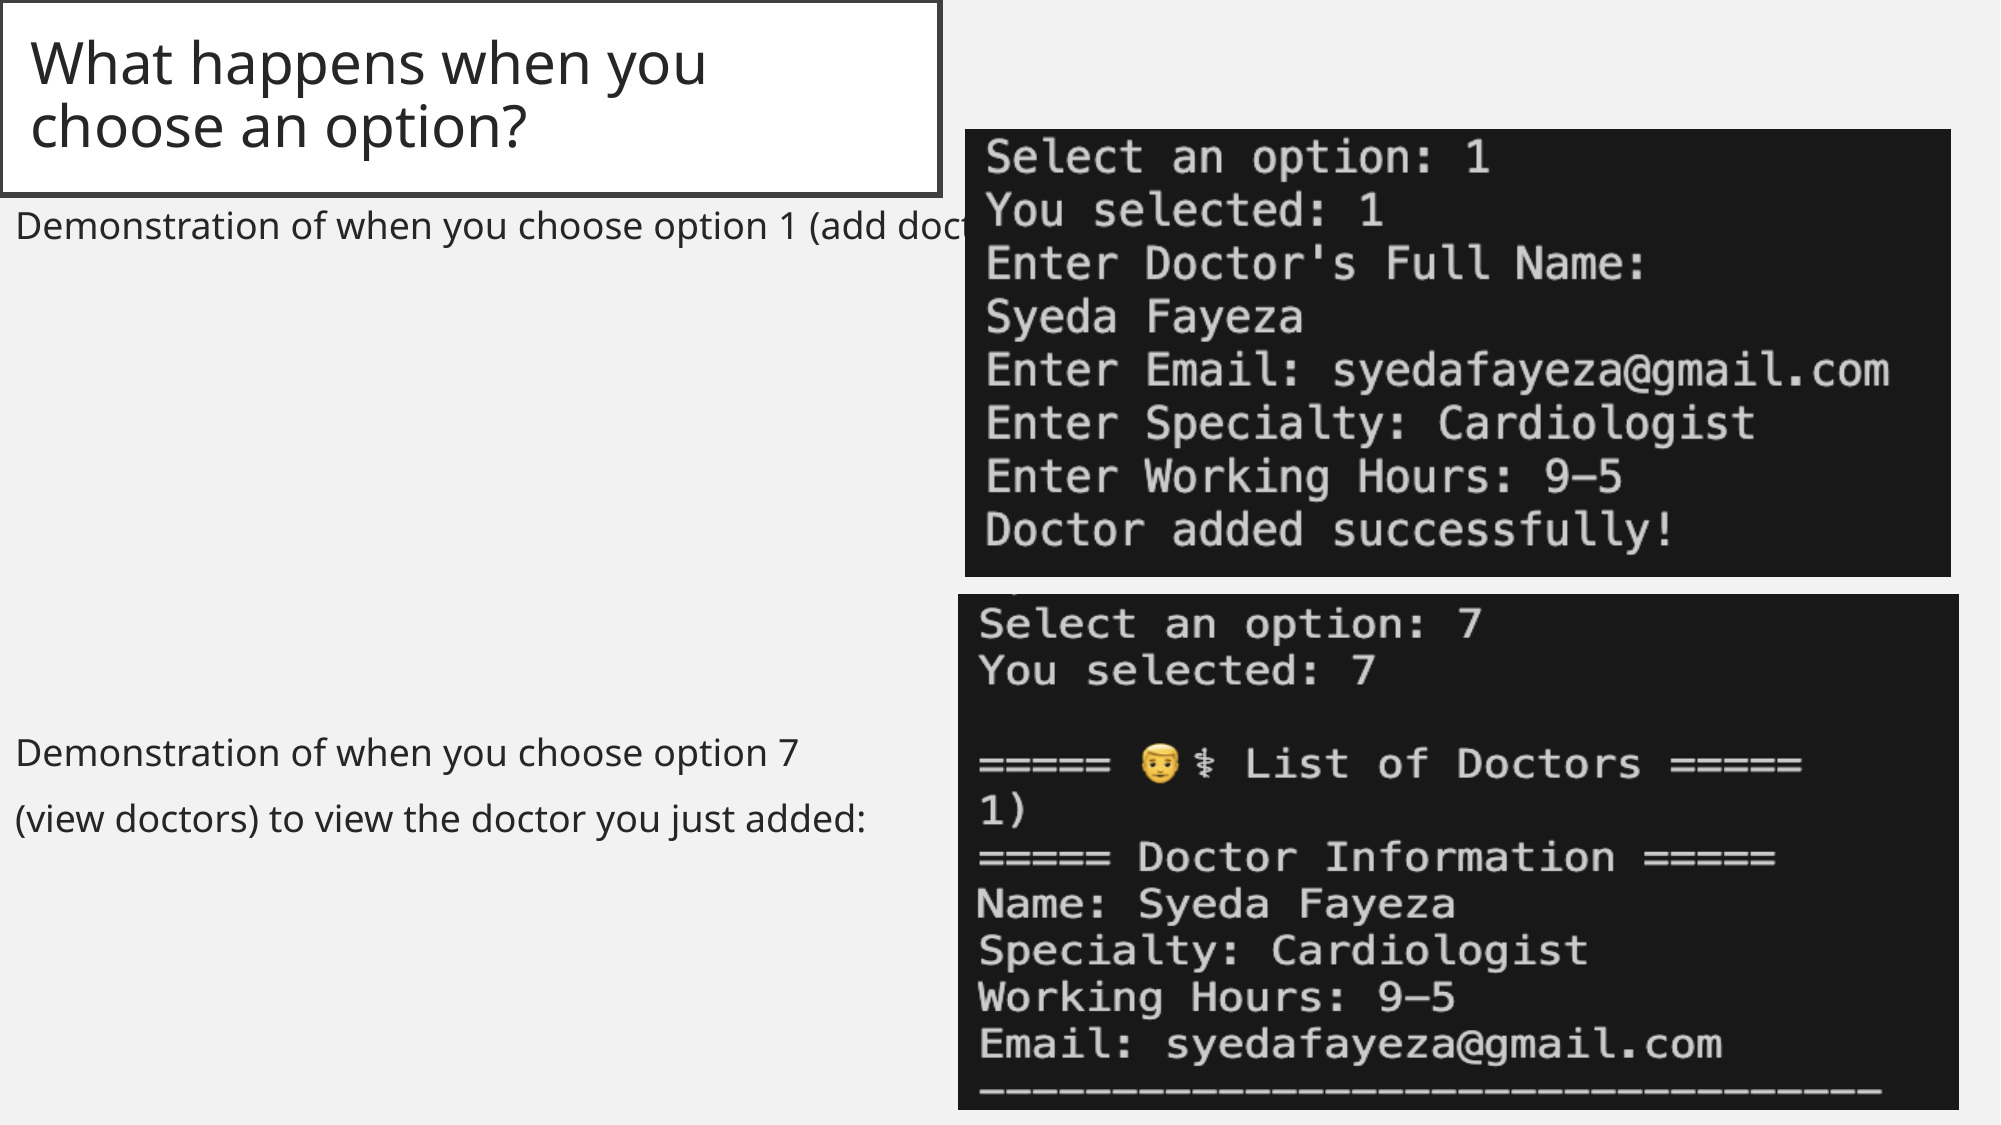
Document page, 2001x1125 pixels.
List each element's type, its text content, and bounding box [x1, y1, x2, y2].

title What happens when you choose an option? [0, 0, 943, 195]
picture [957, 594, 1959, 1110]
list Demonstration of when you choose option 1 (add doctor) : Demonstration of when you choose option 7 (view doctors) to view the doctor you just added: [0, 195, 1815, 1125]
picture [965, 129, 1951, 577]
